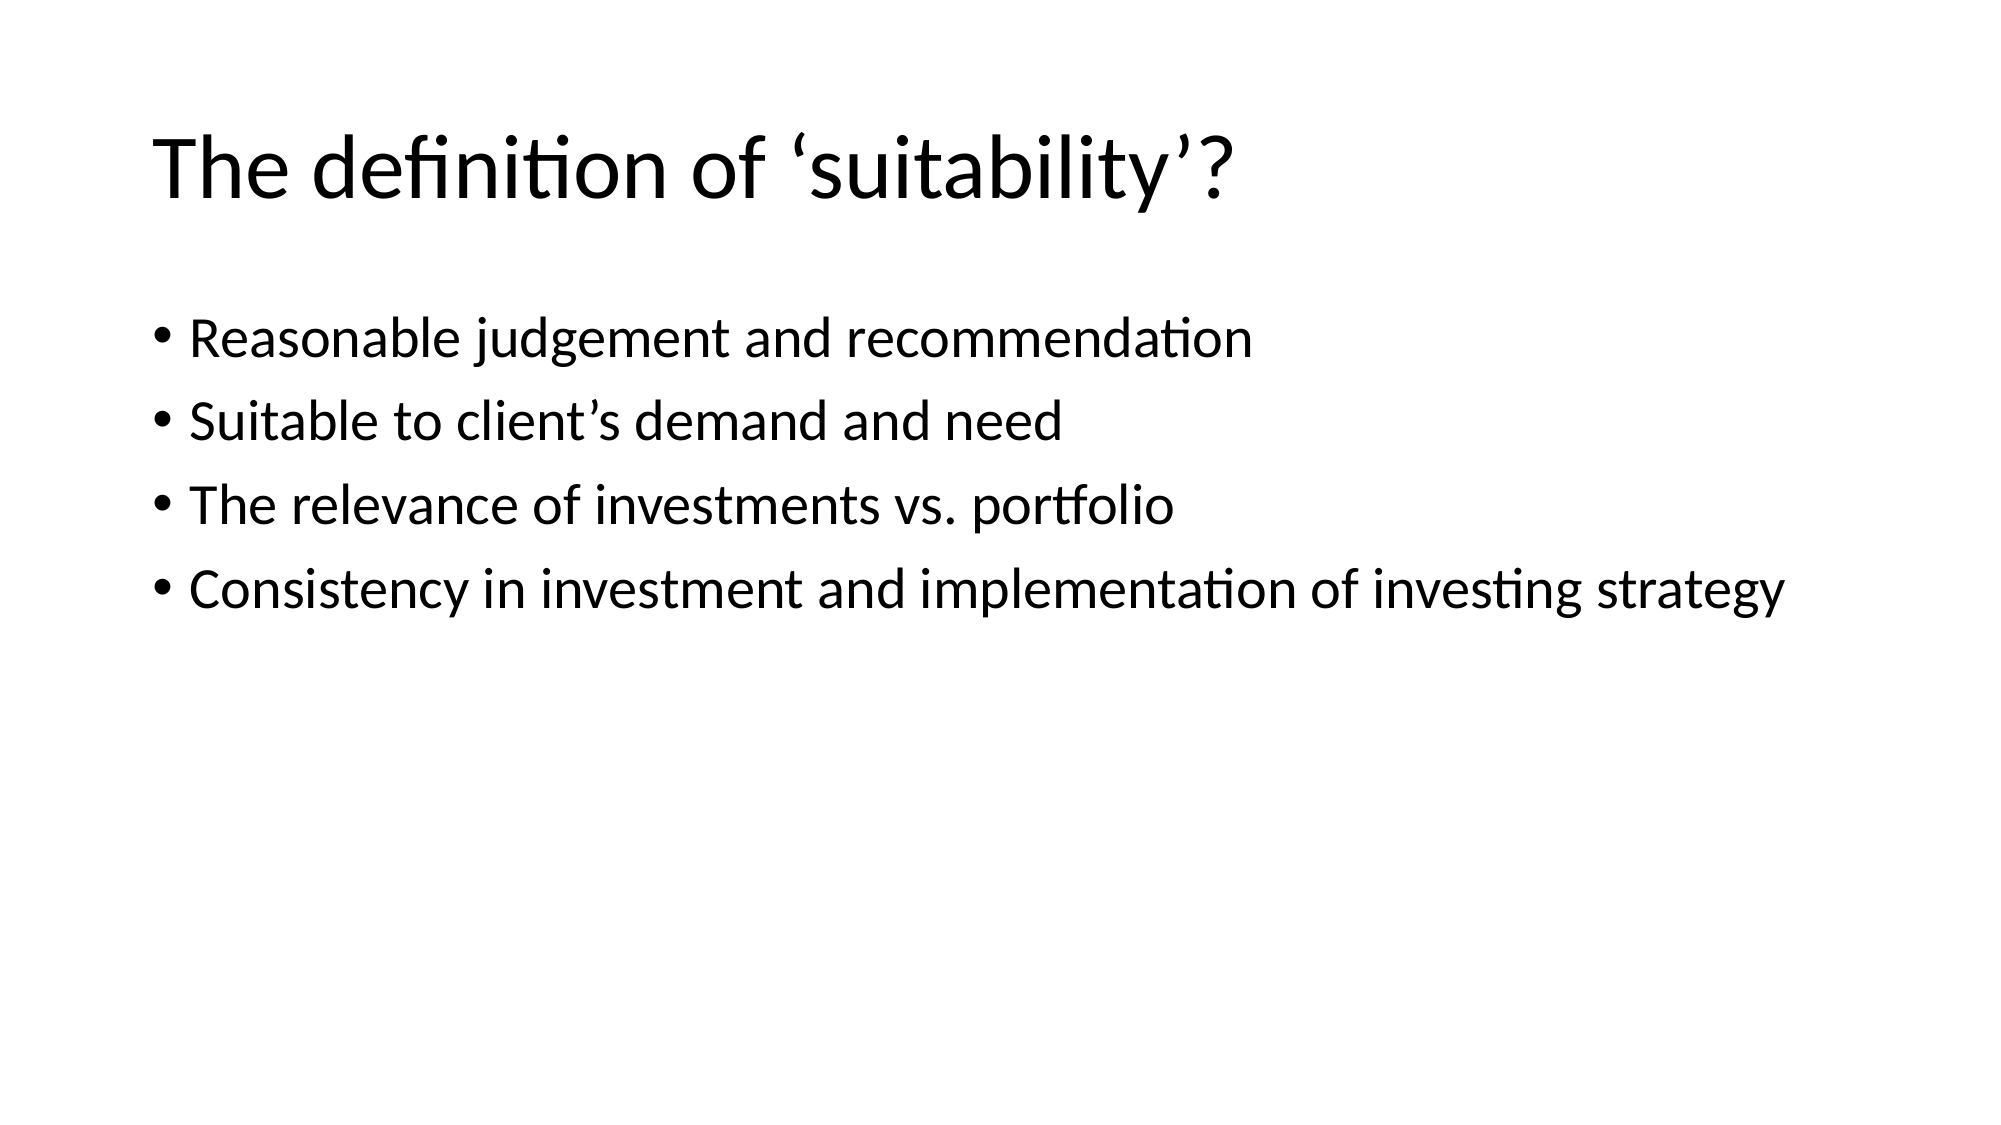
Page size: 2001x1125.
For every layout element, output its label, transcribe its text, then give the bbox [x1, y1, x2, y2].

title The definition of ‘suitability’? [137, 59, 1863, 278]
list Reasonable judgement and recommendation Suitable to client’s demand and need The relevance of investments vs. portfolio Consistency in investment and implementation of investing strategy [137, 299, 1863, 1014]
